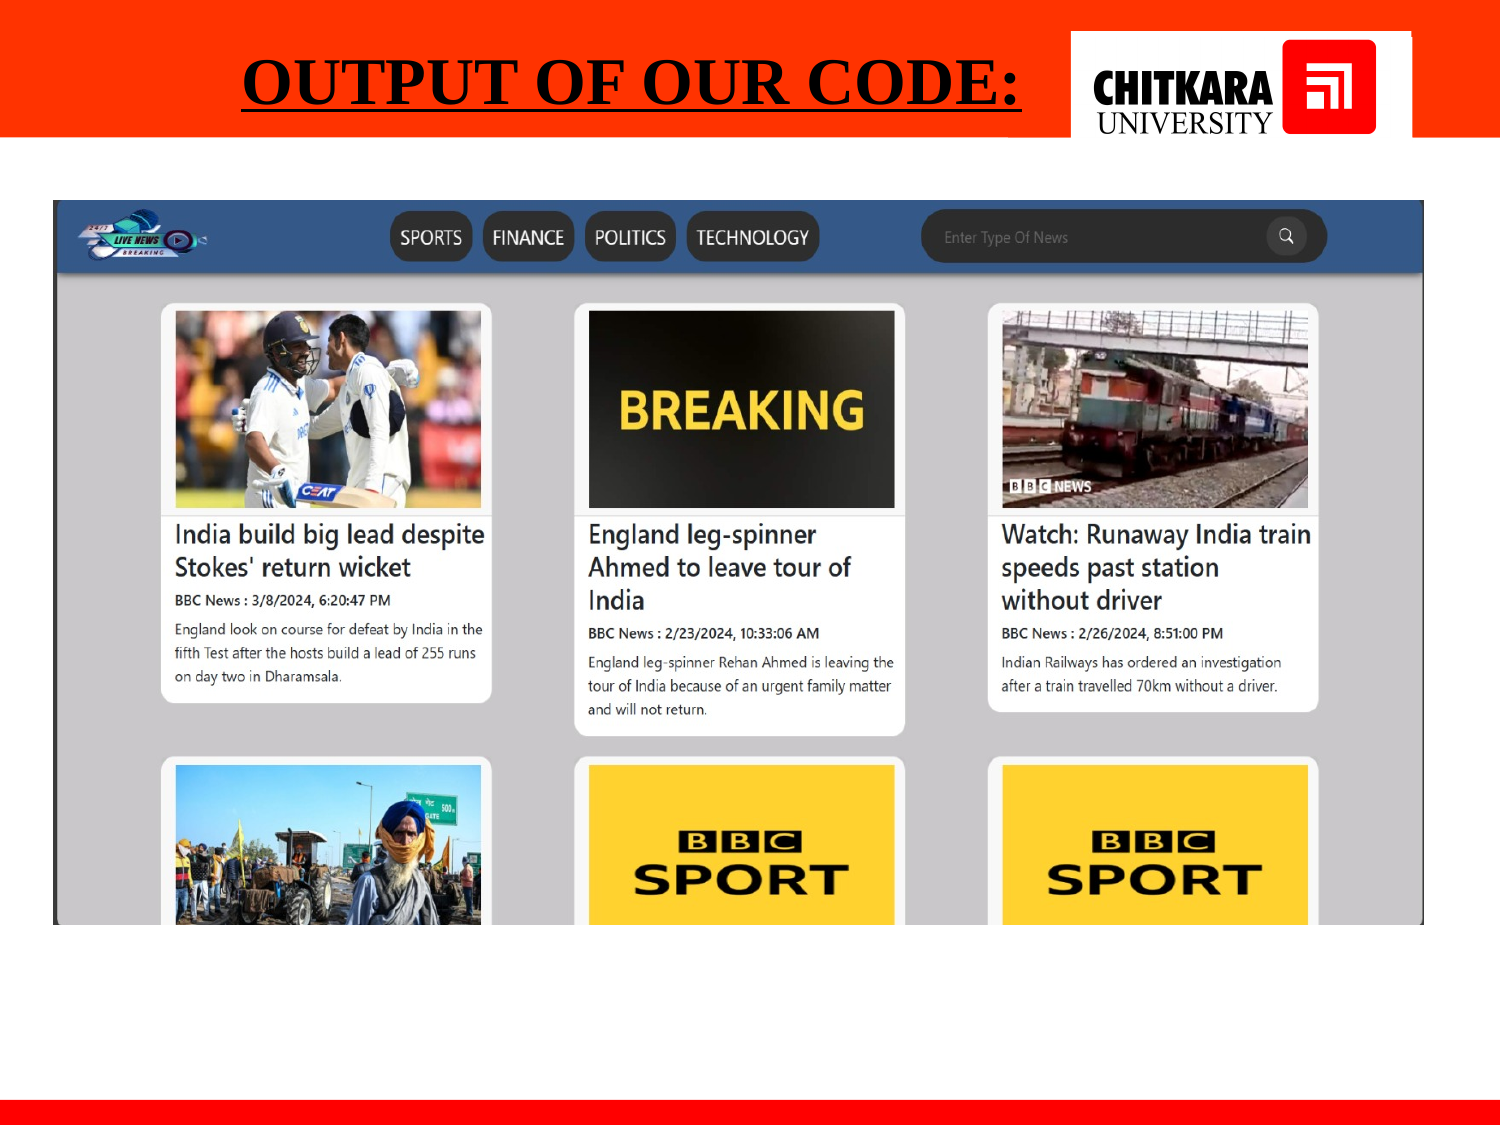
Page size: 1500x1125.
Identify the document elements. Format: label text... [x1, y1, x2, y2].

picture [52, 200, 1424, 925]
text_box OUTPUT OF OUR CODE: [159, 30, 1105, 126]
picture [1074, 37, 1391, 138]
